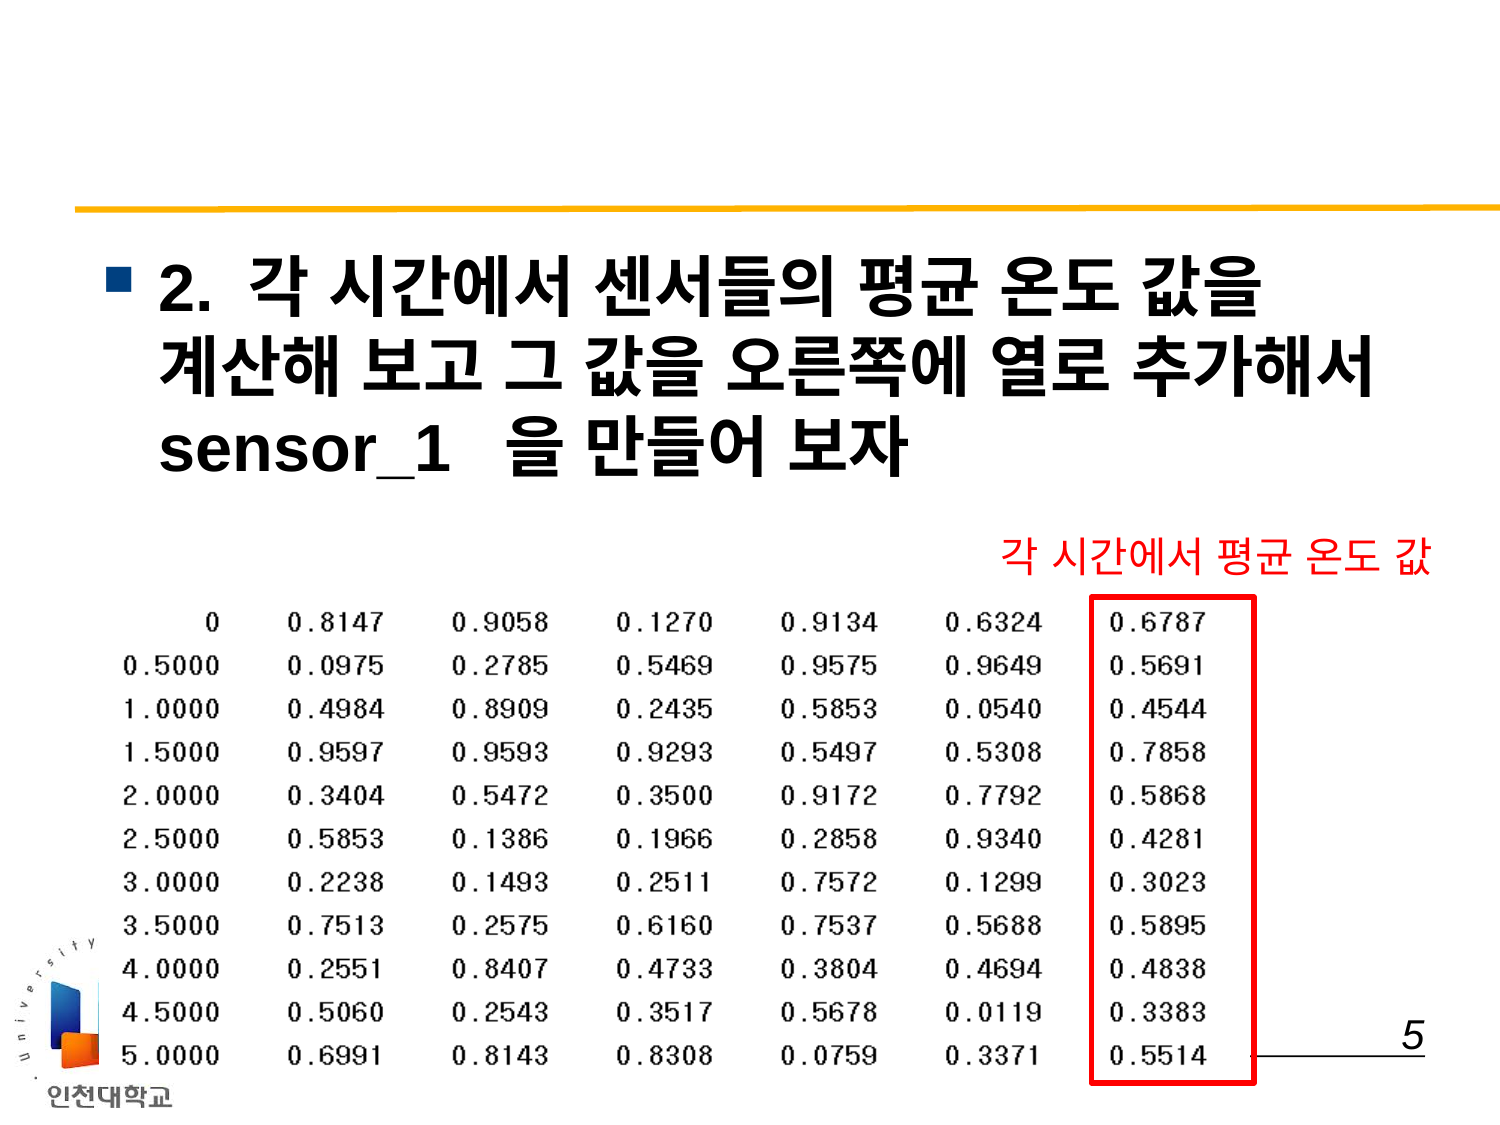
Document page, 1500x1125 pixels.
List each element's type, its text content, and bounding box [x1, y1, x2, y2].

slide_number 5 [1254, 999, 1440, 1057]
picture [14, 577, 1251, 1108]
text_box 각 시간에서 평균 온도 값 [985, 523, 1460, 589]
list 2. 각 시간에서 센서들의 평균 온도 값을 계산해 보고 그 값을 오른쪽에 열로 추가해서 sensor_1 을 만들어 보자 [87, 237, 1457, 919]
